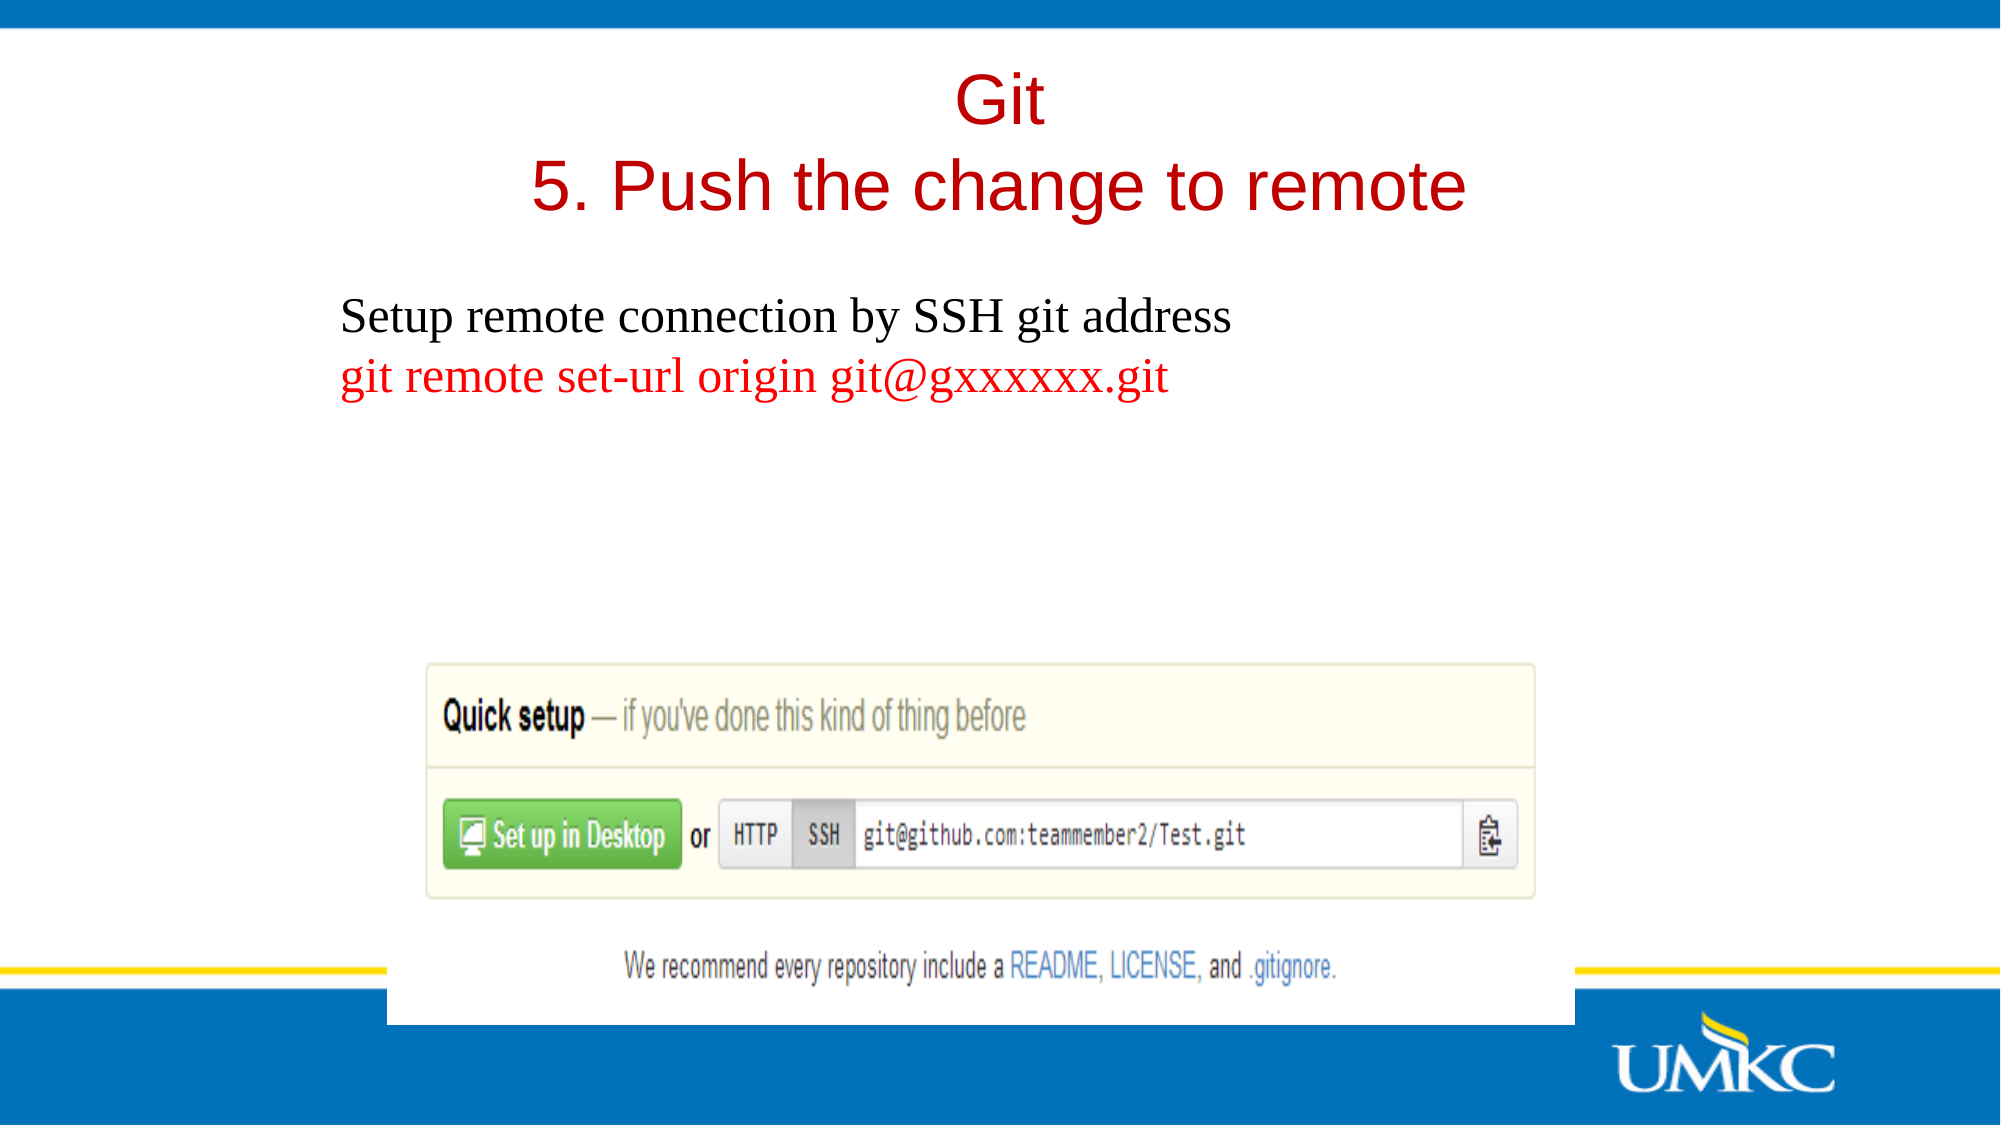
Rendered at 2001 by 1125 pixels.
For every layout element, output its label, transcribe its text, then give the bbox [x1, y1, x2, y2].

list Setup remote connection by SSH git address git remote set-url origin git@gxxxxxx.git [324, 275, 1675, 1005]
title Git 5. Push the change to remote [99, 45, 1900, 233]
picture [0, 0, 2001, 1125]
